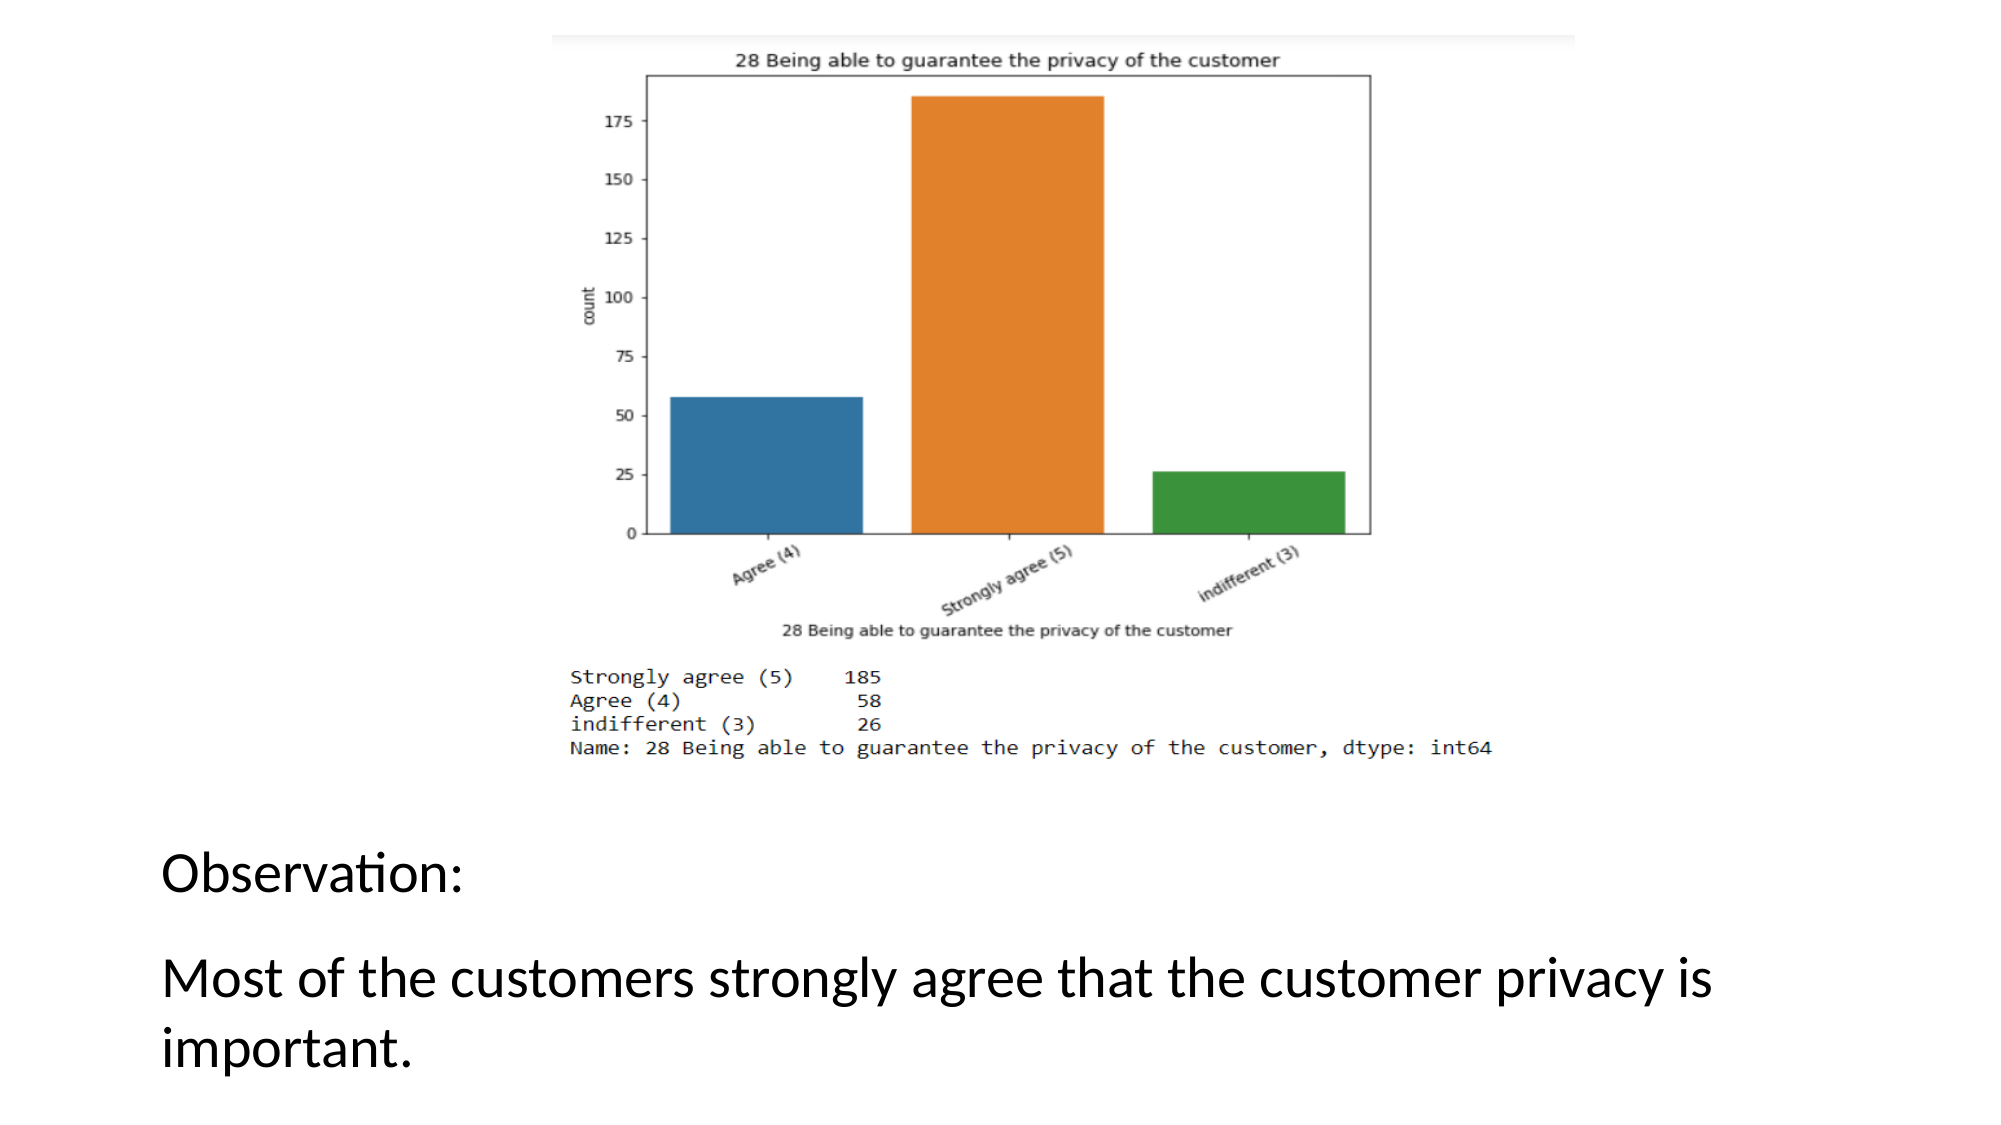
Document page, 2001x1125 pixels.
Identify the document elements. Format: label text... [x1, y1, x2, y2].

text_box Observation: Most of the customers strongly agree that the customer privacy is important. [146, 826, 1854, 1087]
picture [552, 35, 1575, 797]
